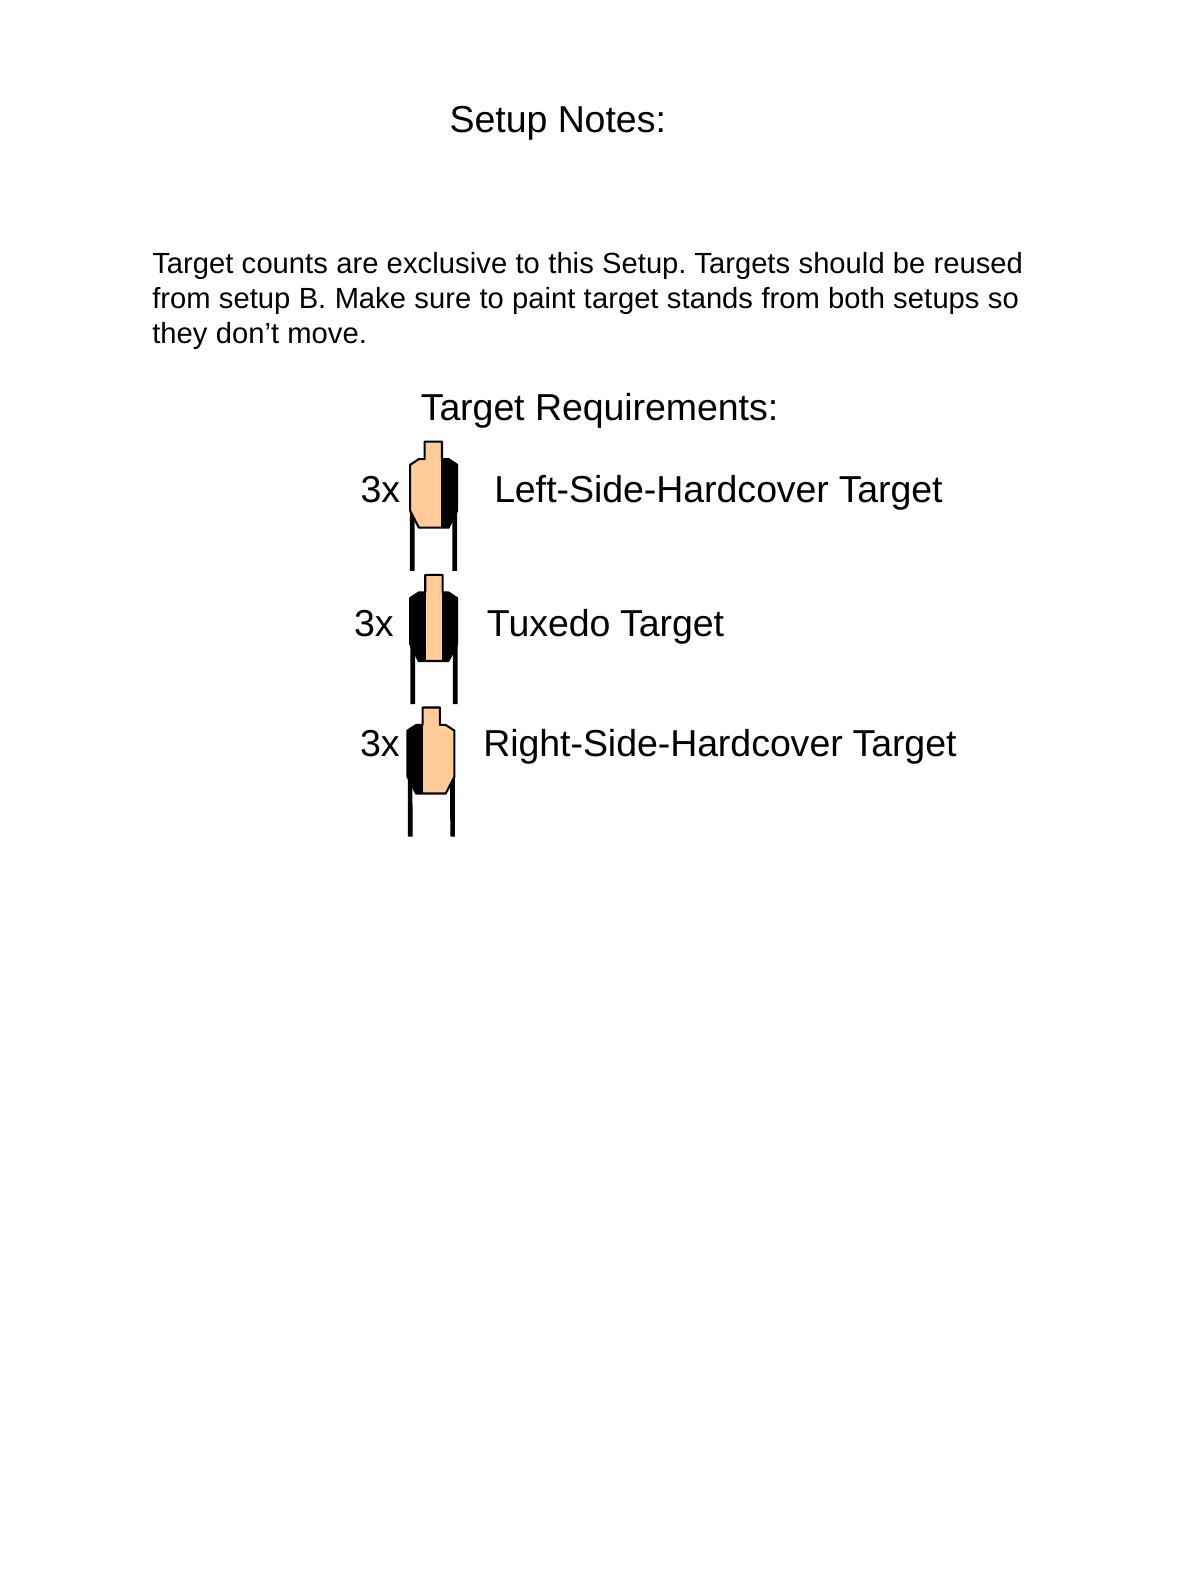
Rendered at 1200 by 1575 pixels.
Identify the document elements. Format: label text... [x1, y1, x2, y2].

text_box 3x Left-Side-Hardcover Target [463, 457, 959, 518]
text_box Setup Notes: [434, 87, 681, 148]
text_box 3x Right-Side-Hardcover Target [458, 711, 972, 772]
text_box 3x Right-Side-Hardcover Target [345, 711, 402, 772]
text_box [409, 441, 458, 572]
text_box 3x Left-Side-Hardcover Target [345, 457, 404, 518]
text_box Target Requirements: [406, 375, 794, 435]
text_box 3x Tuxedo Target [339, 591, 404, 652]
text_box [409, 578, 458, 705]
text_box Target counts are exclusive to this Setup. Targets should be reused from setup B. Make sure to paint target stands from both setups so they don’t move. [137, 237, 1063, 358]
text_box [407, 707, 455, 837]
text_box 3x Tuxedo Target [463, 591, 740, 652]
